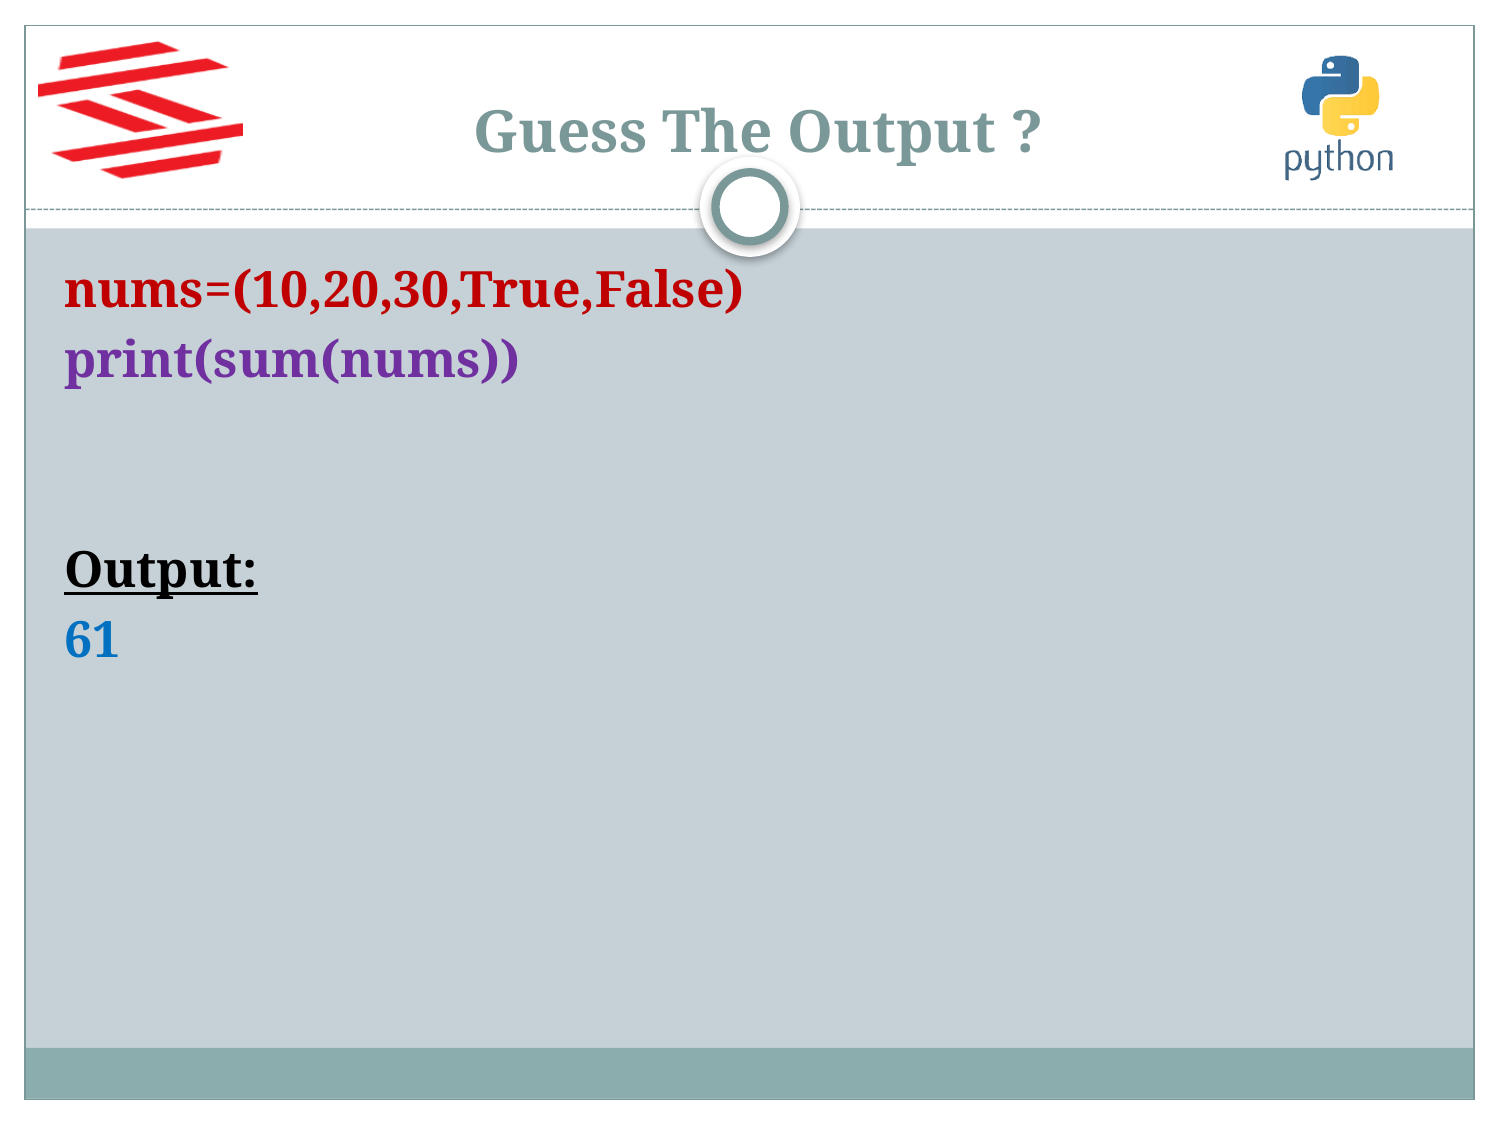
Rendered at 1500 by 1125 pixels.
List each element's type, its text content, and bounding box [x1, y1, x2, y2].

picture [37, 40, 243, 185]
title Guess The Output ? [248, 46, 1459, 172]
picture [1206, 53, 1471, 186]
list nums=(10,20,30,True,False) print(sum(nums)) Output: 61 [49, 250, 1445, 1047]
